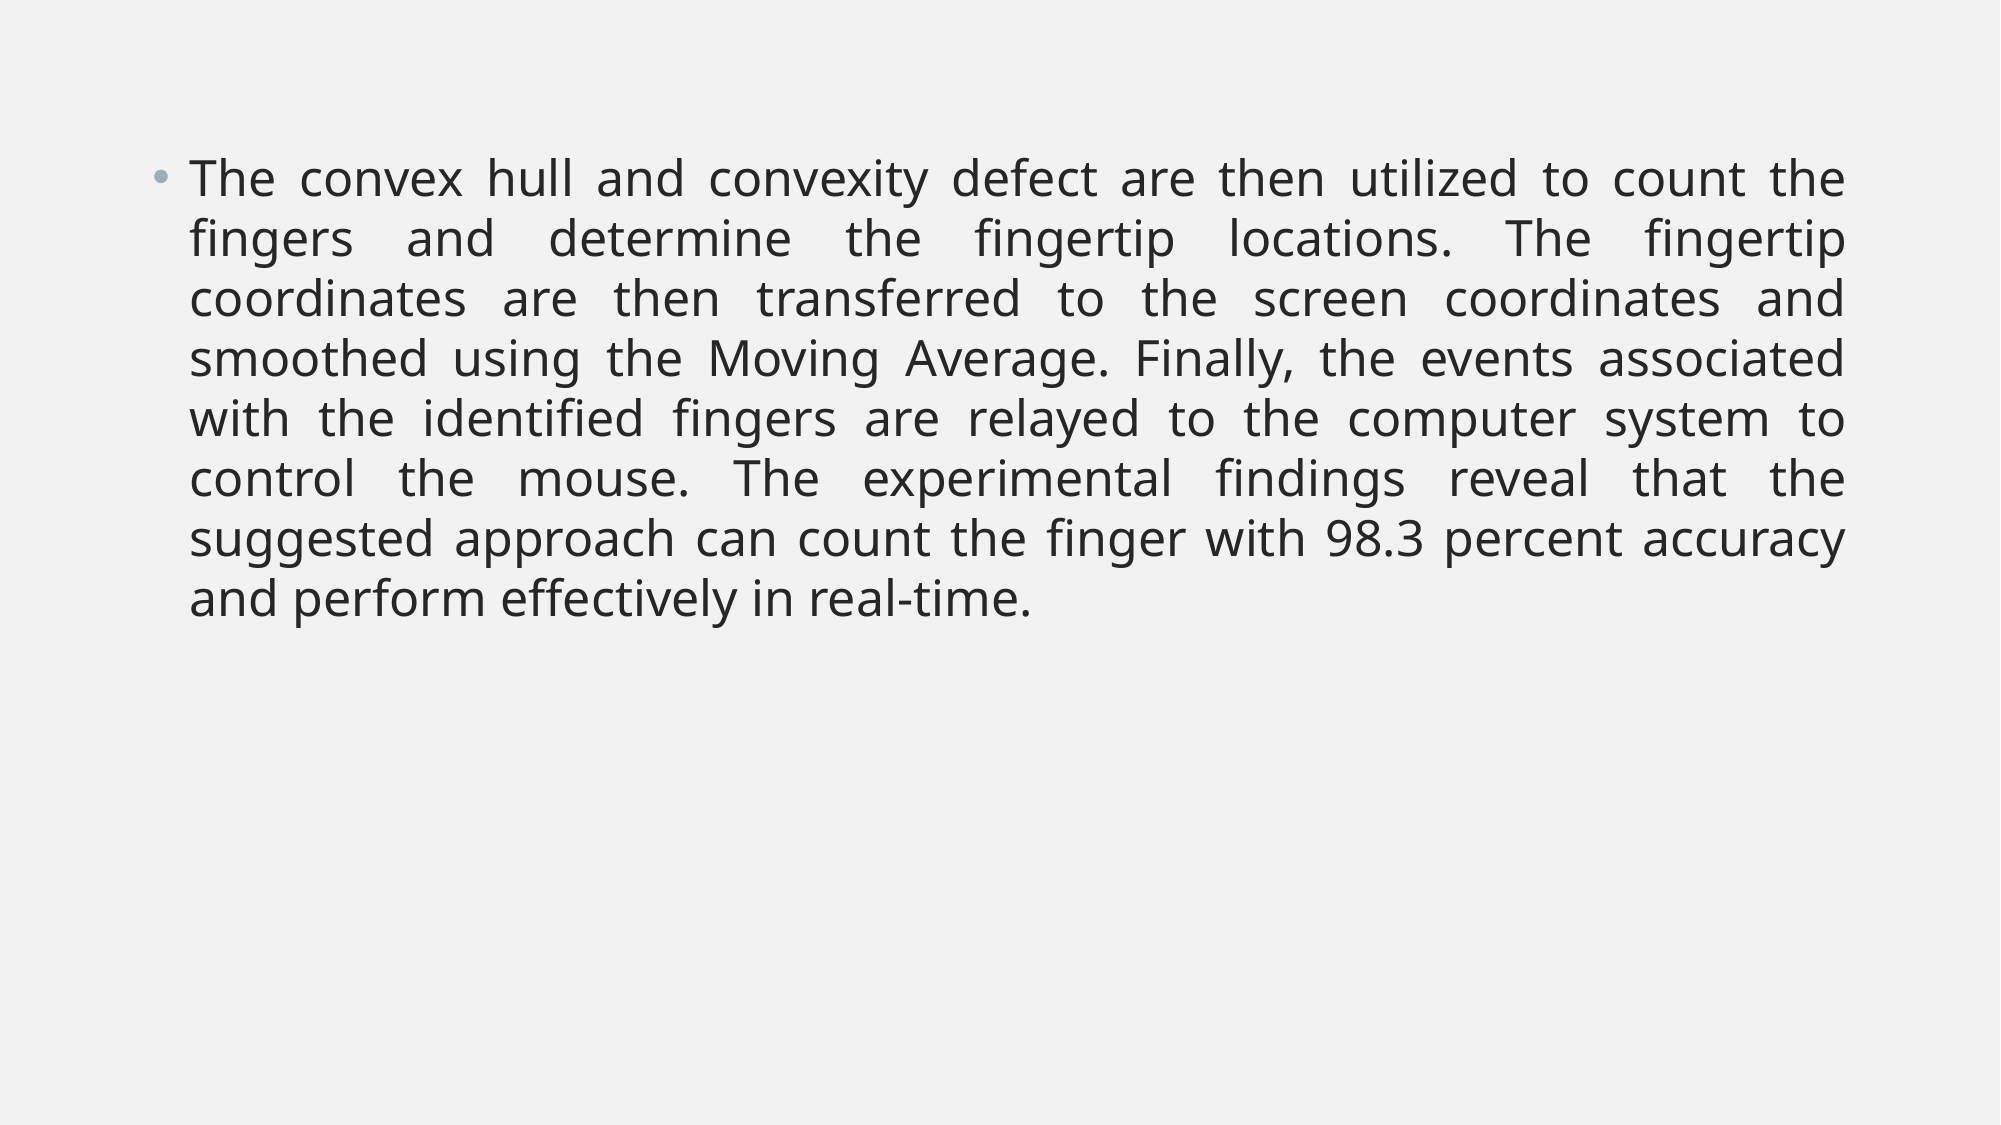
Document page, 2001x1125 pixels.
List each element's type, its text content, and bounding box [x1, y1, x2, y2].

list The convex hull and convexity defect are then utilized to count the fingers and determine the fingertip locations. The fingertip coordinates are then transferred to the screen coordinates and smoothed using the Moving Average. Finally, the events associated with the identified fingers are relayed to the computer system to control the mouse. The experimental findings reveal that the suggested approach can count the finger with 98.3 percent accuracy and perform effectively in real-time. [137, 138, 1863, 1014]
